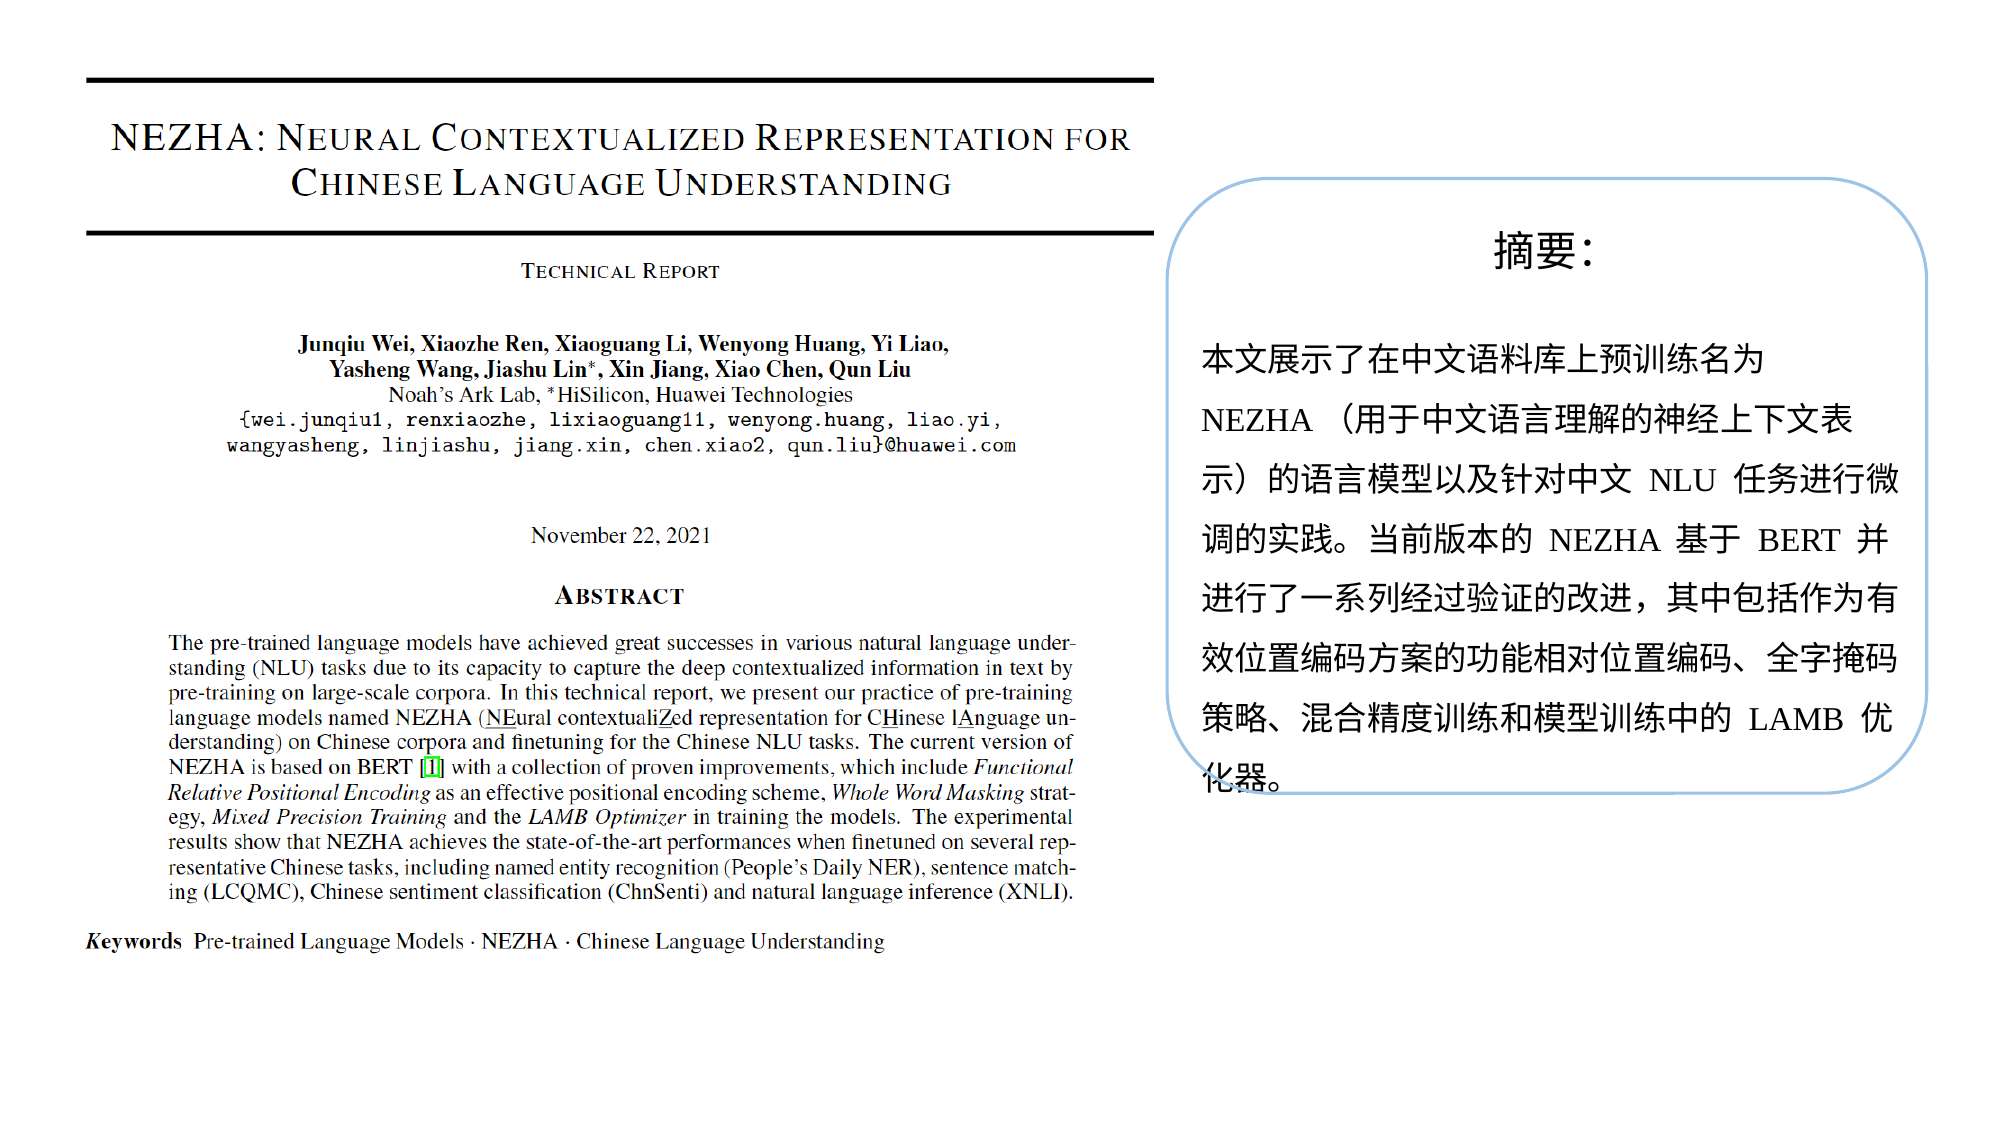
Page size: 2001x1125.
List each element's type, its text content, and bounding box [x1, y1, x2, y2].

picture [54, 56, 1206, 985]
text_box 本文展示了在中文语料库上预训练名为 NEZHA（用于中文语言理解的神经上下文表示）的语言模型以及针对中文 NLU 任务进行微调的实践。当前版本的 NEZHA 基于 BERT 并进行了一系列经过验证的改进，其中包括作为有效位置编码方案的功能相对位置编码、全字掩码策略、混合精度训练和模型训练中的 LAMB 优化器。 [1206, 710, 1927, 805]
text_box [1206, 177, 1928, 795]
